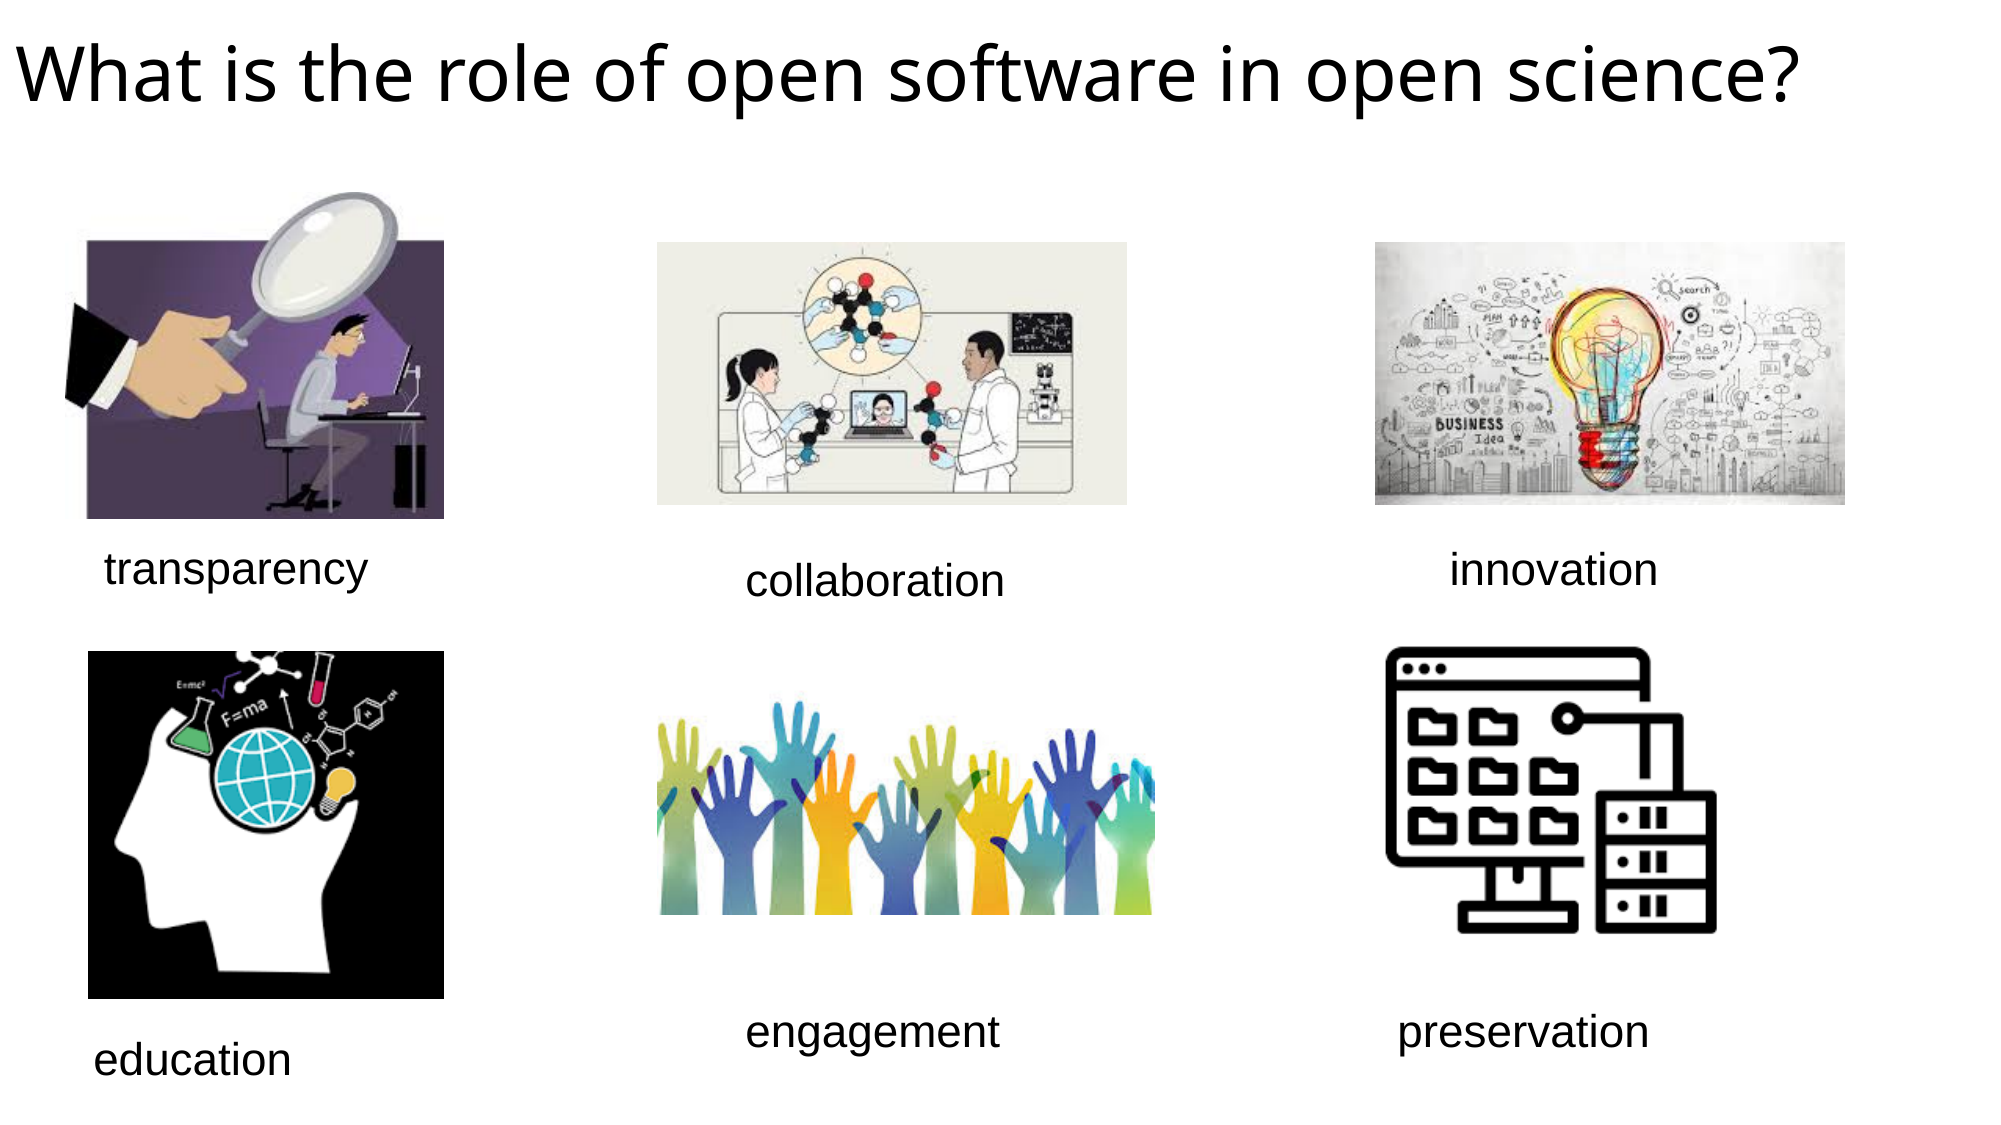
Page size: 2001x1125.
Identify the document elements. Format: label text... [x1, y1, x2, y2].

text_box preservation [1382, 986, 1734, 1056]
text_box collaboration [730, 535, 1082, 605]
picture [657, 665, 1155, 915]
picture [64, 192, 444, 520]
title What is the role of open software in open science? [0, 0, 1980, 154]
picture [657, 241, 1127, 505]
text_box education [78, 1014, 430, 1084]
text_box transparency [88, 528, 441, 594]
picture [1375, 614, 1728, 967]
text_box engagement [730, 987, 1082, 1057]
picture [88, 651, 444, 1000]
picture [1375, 241, 1845, 505]
text_box innovation [1434, 524, 1787, 595]
